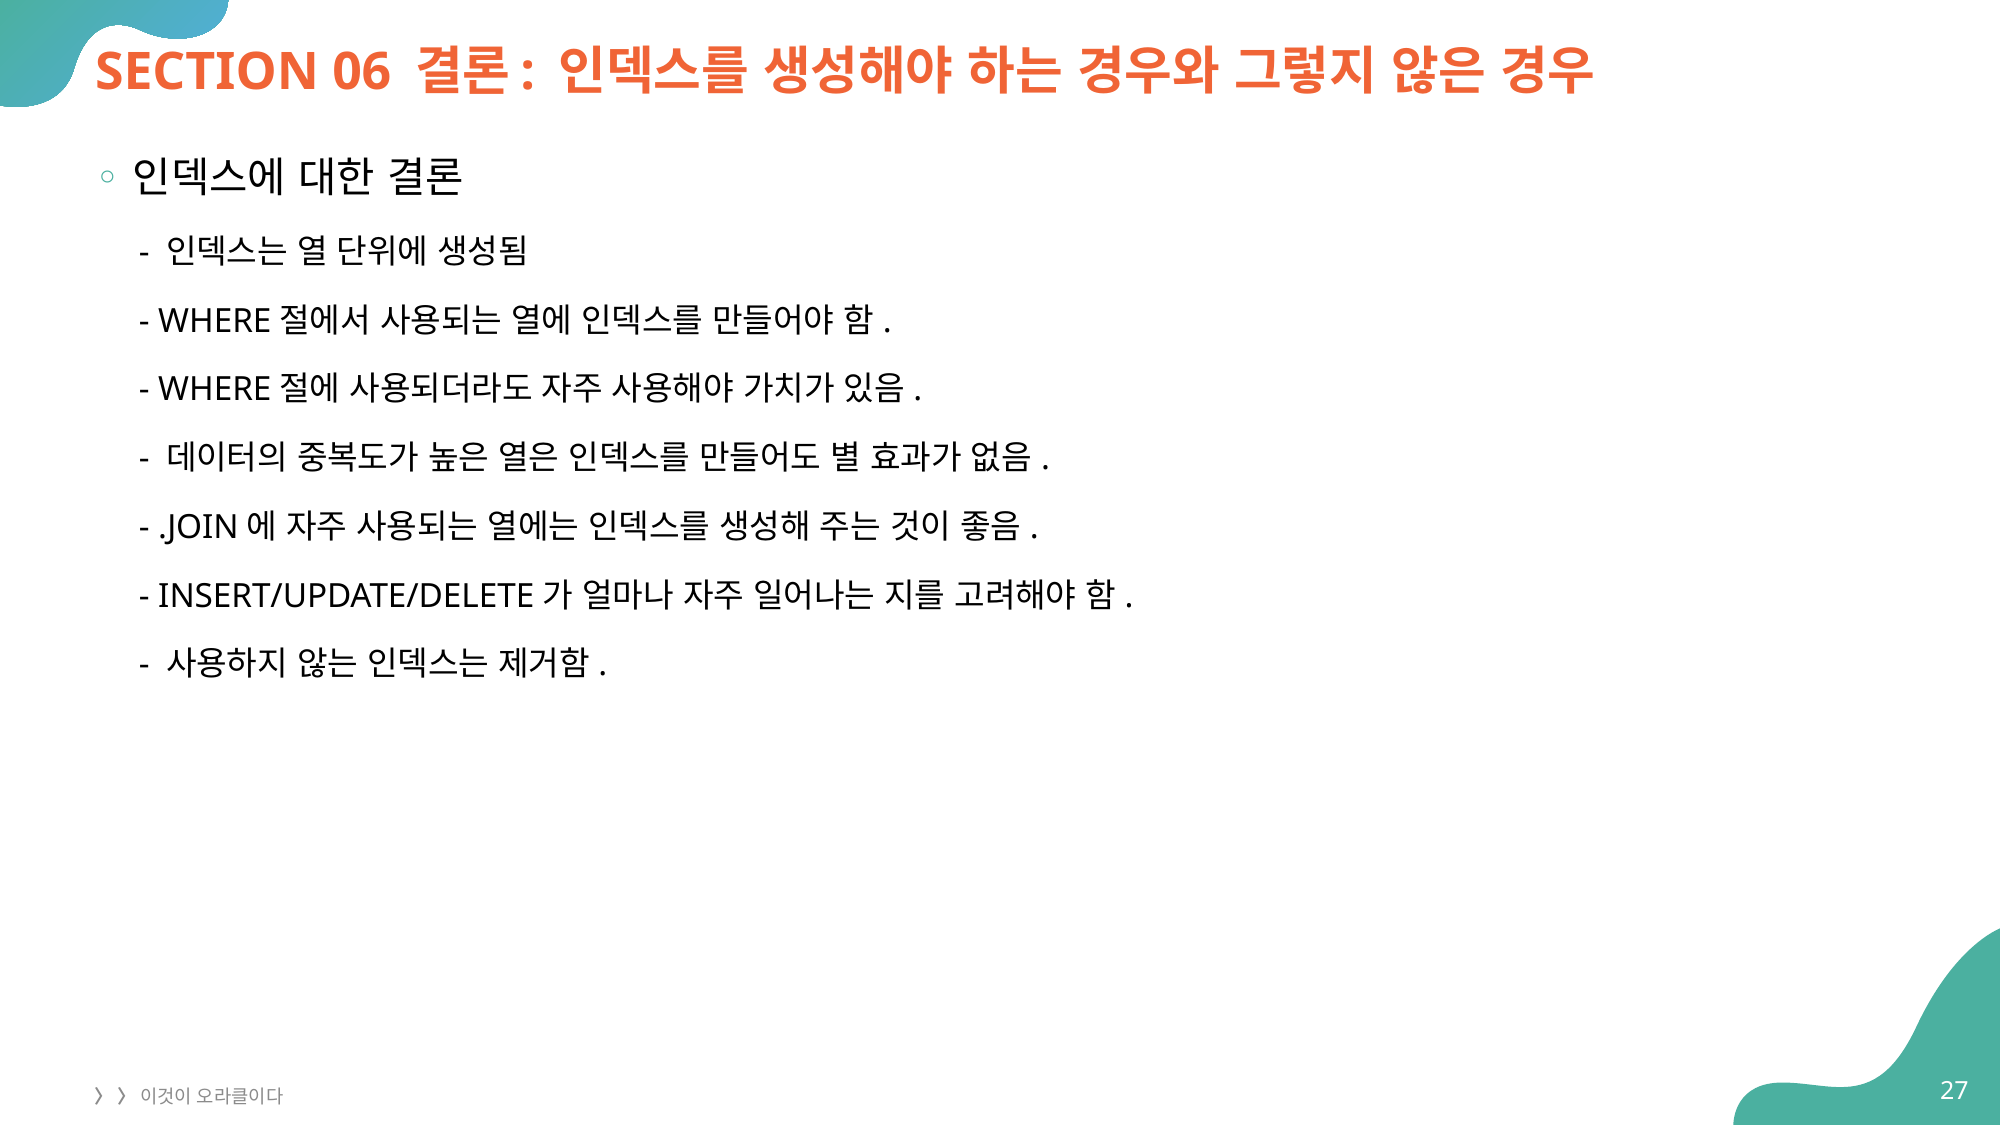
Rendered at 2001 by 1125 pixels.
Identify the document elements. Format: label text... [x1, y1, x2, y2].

footer 〉 〉 이것이 오라클이다 [79, 1078, 755, 1114]
slide_number 27 [1917, 1061, 1984, 1122]
title SECTION 06 결론: 인덱스를 생성해야 하는 경우와 그렇지 않은 경우 [79, 17, 1931, 128]
list 인덱스에 대한 결론 - 인덱스는 열 단위에 생성됨 - WHERE절에서 사용되는 열에 인덱스를 만들어야 함. - WHERE절에 사용되더라도 자주 사용해야 가치가 있음. - 데이터의 중복도가 높은 열은 인덱스를 만들어도 별 효과가 없음. - .JOIN에 자주 사용되는 열에는 인덱스를 생성해 주는 것이 좋음. - INSERT/UPDATE/DELETE가 얼마나 자주 일어나는 지를 고려해야 함. - 사용하지 않는 인덱스는 제거함. [79, 133, 1931, 493]
